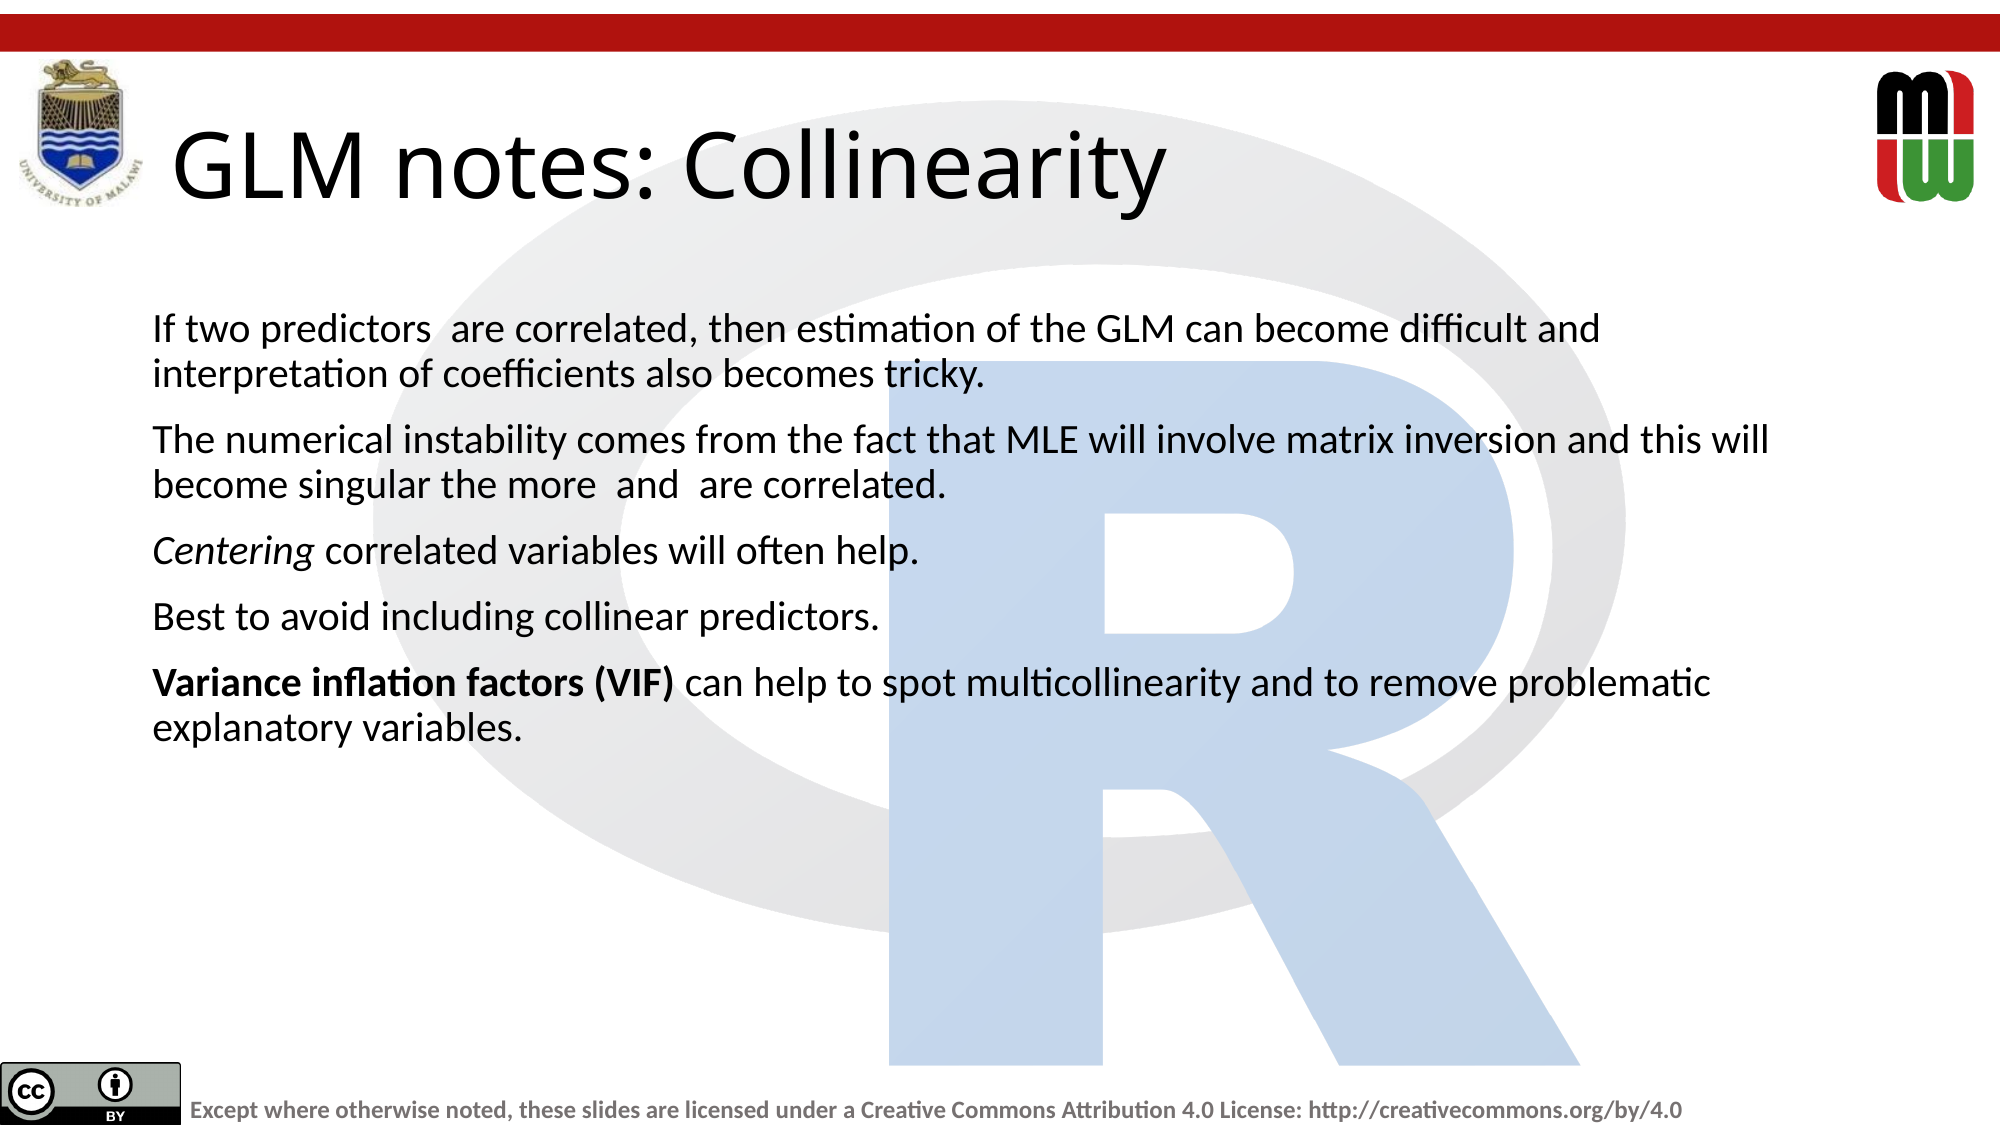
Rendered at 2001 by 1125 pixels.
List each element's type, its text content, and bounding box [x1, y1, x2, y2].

picture [19, 59, 143, 207]
title GLM notes: Collinearity [155, 59, 1851, 278]
picture [0, 1062, 181, 1125]
